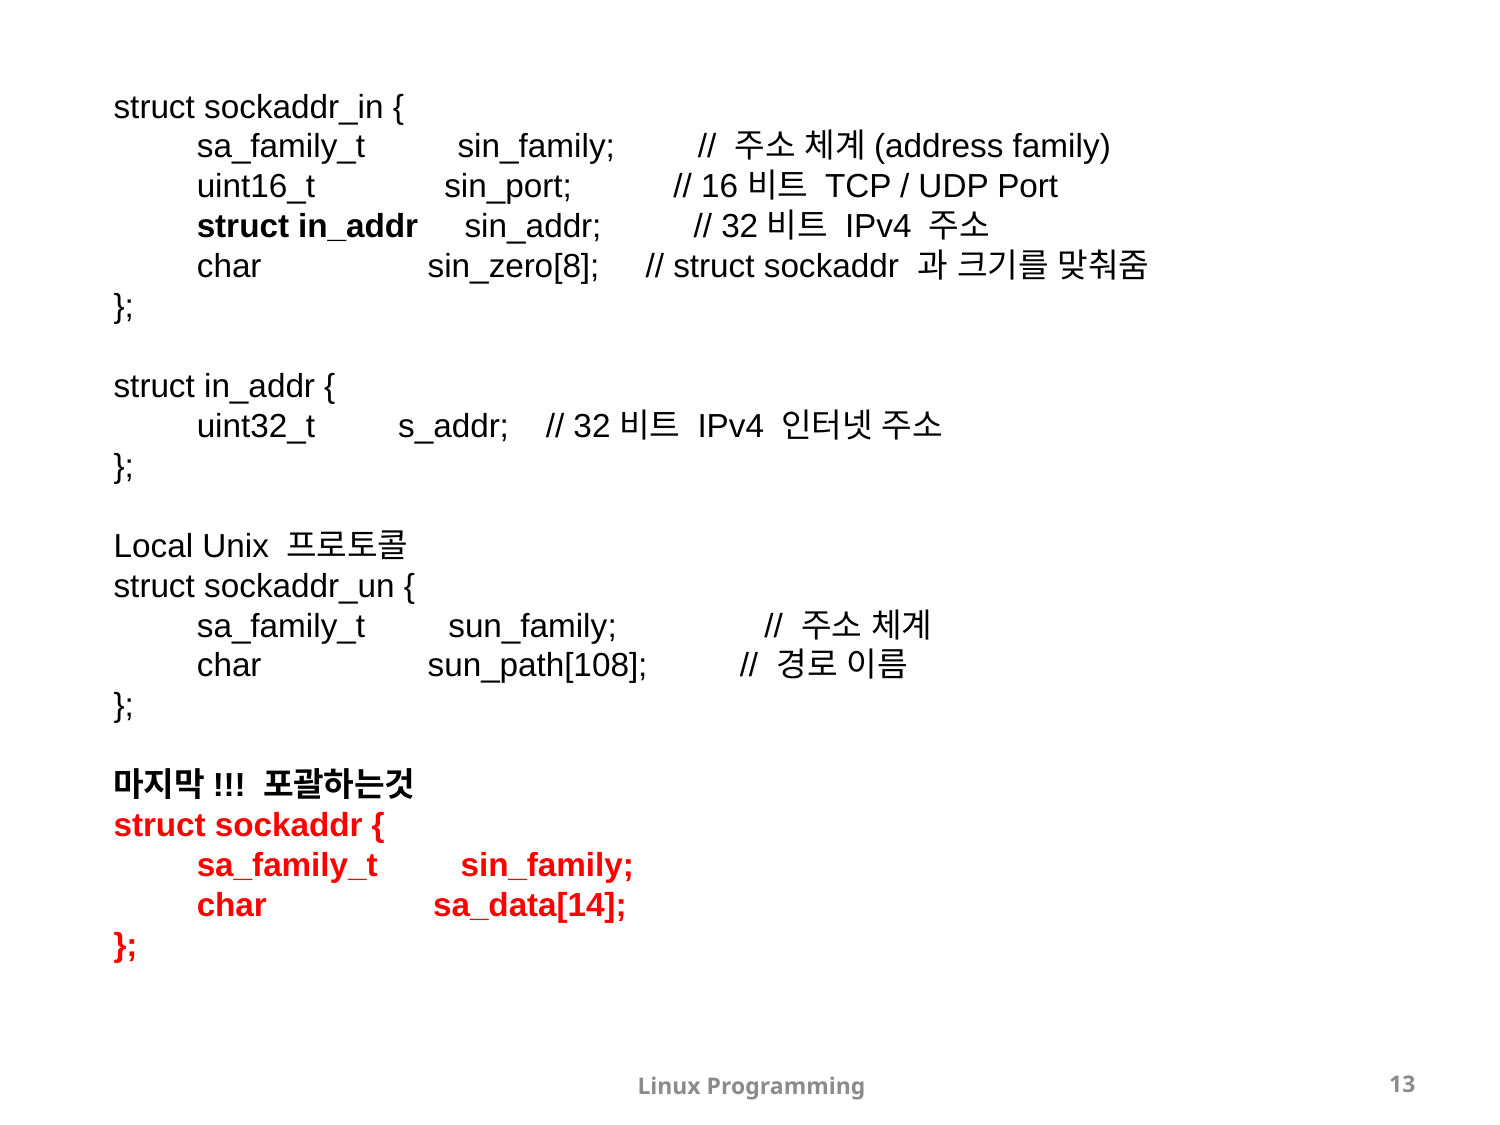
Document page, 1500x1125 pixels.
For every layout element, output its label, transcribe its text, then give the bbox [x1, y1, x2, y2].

text_box struct sockaddr_in { sa_family_t sin_family; // 주소 체계(address family) uint16_t sin_port; // 16비트 TCP / UDP Port struct in_addr sin_addr; // 32비트 IPv4 주소 char sin_zero[8]; // struct sockaddr 과 크기를 맞춰줌 }; struct in_addr { uint32_t s_addr; // 32비트 IPv4 인터넷 주소 }; Local Unix 프로토콜 struct sockaddr_un { sa_family_t sun_family; // 주소 체계 char sun_path[108]; // 경로 이름 }; 마지막!!! 포괄하는것 struct sockaddr { sa_family_t sin_family; char sa_data[14]; }; [98, 77, 1402, 971]
footer Linux Programming [498, 1067, 1005, 1103]
slide_number 13 [1093, 1067, 1431, 1103]
